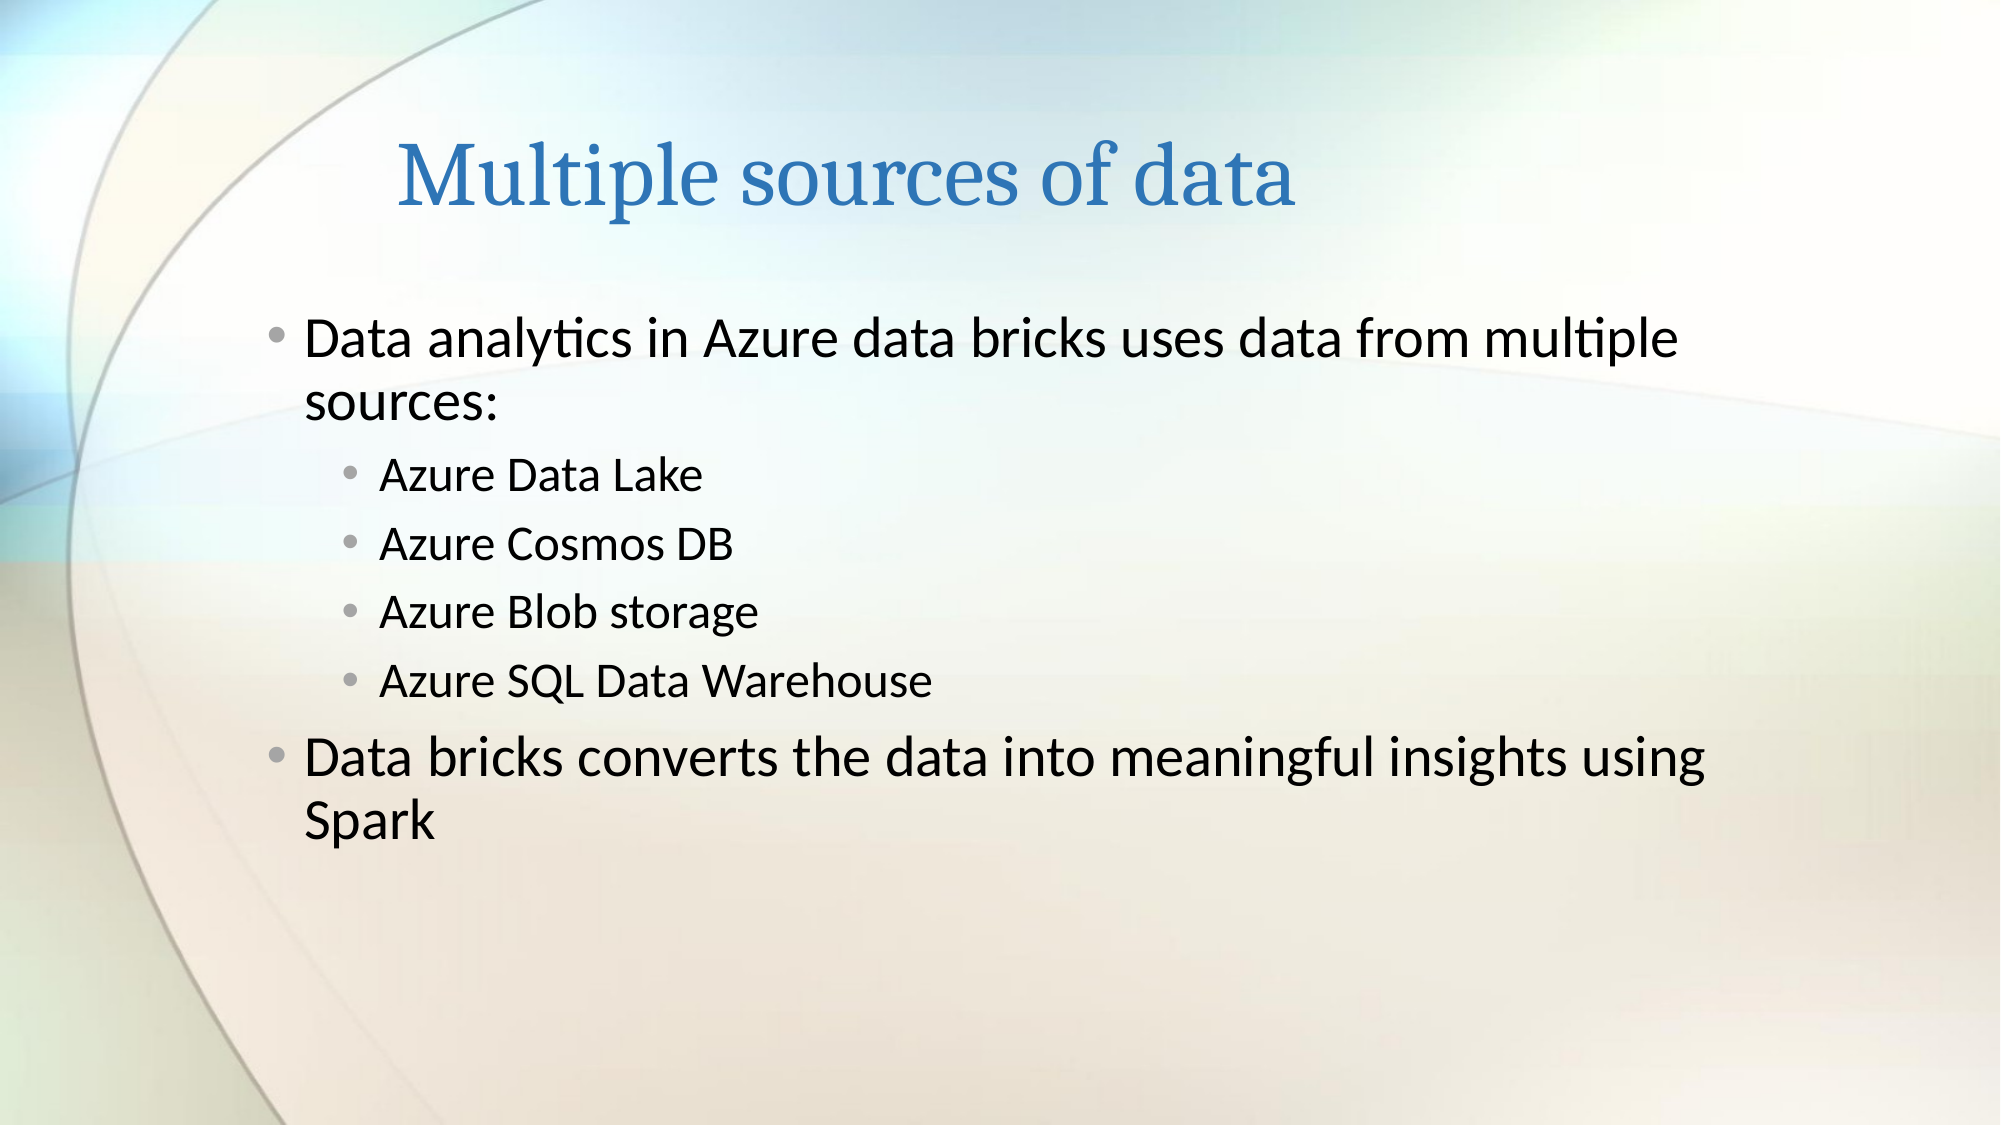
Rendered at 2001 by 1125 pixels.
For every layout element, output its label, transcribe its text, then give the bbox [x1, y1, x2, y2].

list Data analytics in Azure data bricks uses data from multiple sources: Azure Data Lake Azure Cosmos DB Azure Blob storage Azure SQL Data Warehouse Data bricks converts the data into meaningful insights using Spark [251, 299, 1864, 1014]
title Multiple sources of data [381, 59, 1863, 278]
picture [0, 0, 2001, 1125]
